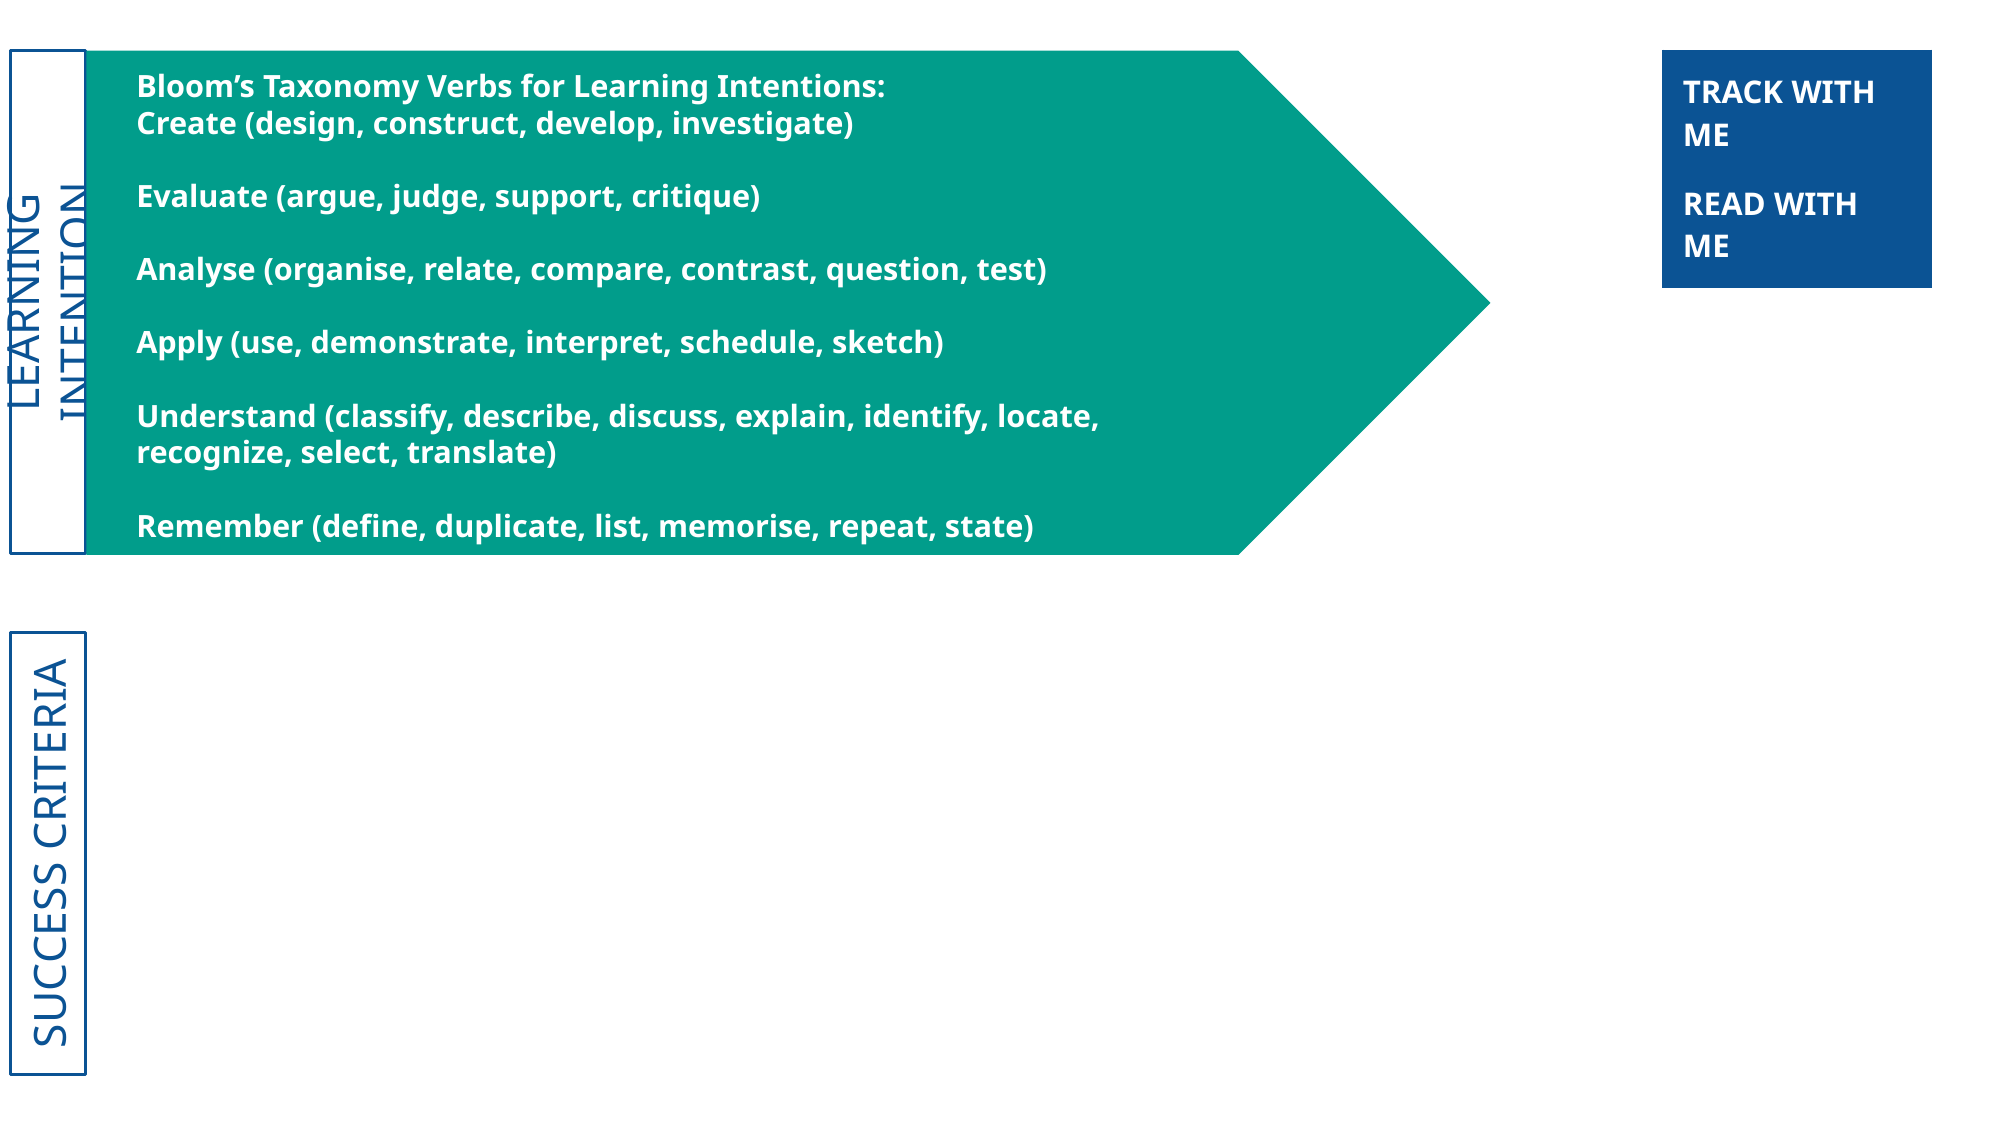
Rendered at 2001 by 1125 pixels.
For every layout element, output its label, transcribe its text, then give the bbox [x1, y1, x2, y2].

table_header READ WITH ME [1664, 162, 1930, 286]
title Bloom’s Taxonomy Verbs for Learning Intentions: Create (design, construct, develop, investigate) Evaluate (argue, judge, support, critique) Analyse (organise, relate, compare, contrast, question, test) Apply (use, demonstrate, interpret, schedule, sketch) Understand (classify, describe, discuss, explain, identify, locate, recognize, select, translate) Remember (define, duplicate, list, memorise, repeat, state) [116, 104, 1254, 506]
table_header TRACK WITH ME [1664, 51, 1930, 161]
